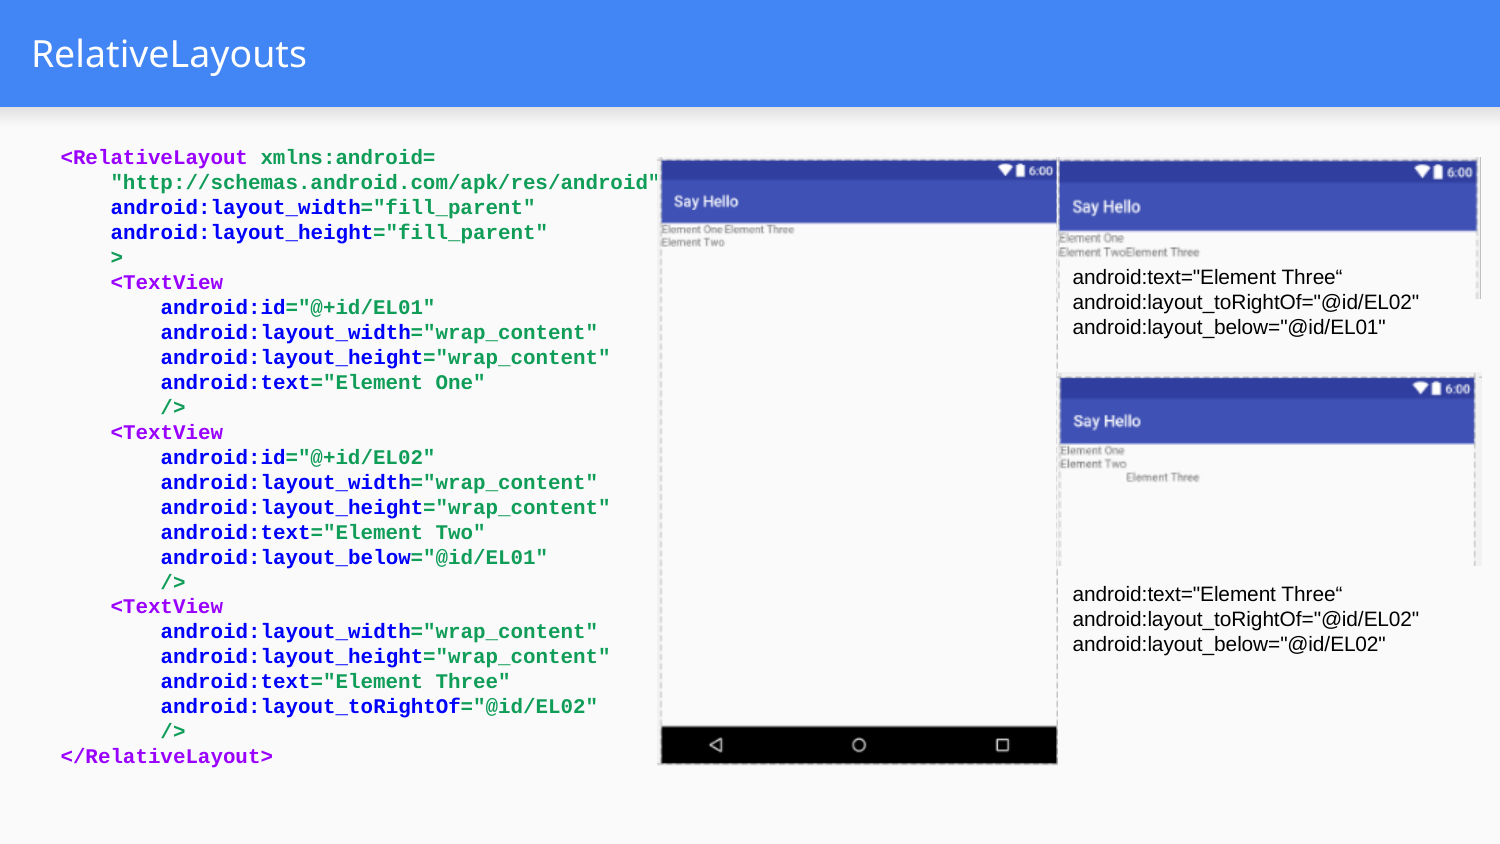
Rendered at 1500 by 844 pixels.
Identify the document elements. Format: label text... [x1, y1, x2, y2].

text_box <RelativeLayout xmlns:android= "http://schemas.android.com/apk/res/android" android:layout_width="fill_parent" android:layout_height="fill_parent" > <TextView android:id="@+id/EL01" android:layout_width="wrap_content" android:layout_height="wrap_content" android:text="Element One" /> <TextView android:id="@+id/EL02" android:layout_width="wrap_content" android:layout_height="wrap_content" android:text="Element Two" android:layout_below="@id/EL01" /> <TextView android:layout_width="wrap_content" android:layout_height="wrap_content" android:text="Element Three" android:layout_toRightOf="@id/EL02" /> </RelativeLayout> [45, 157, 966, 804]
text_box android:text="Element Three“ android:layout_toRightOf="@id/EL02" android:layout_below="@id/EL01" [1061, 251, 1500, 376]
text_box android:text="Element Three“ android:layout_toRightOf="@id/EL02" android:layout_below="@id/EL02" [1061, 574, 1458, 710]
picture [657, 157, 1482, 766]
title RelativeLayouts [16, 2, 1464, 102]
